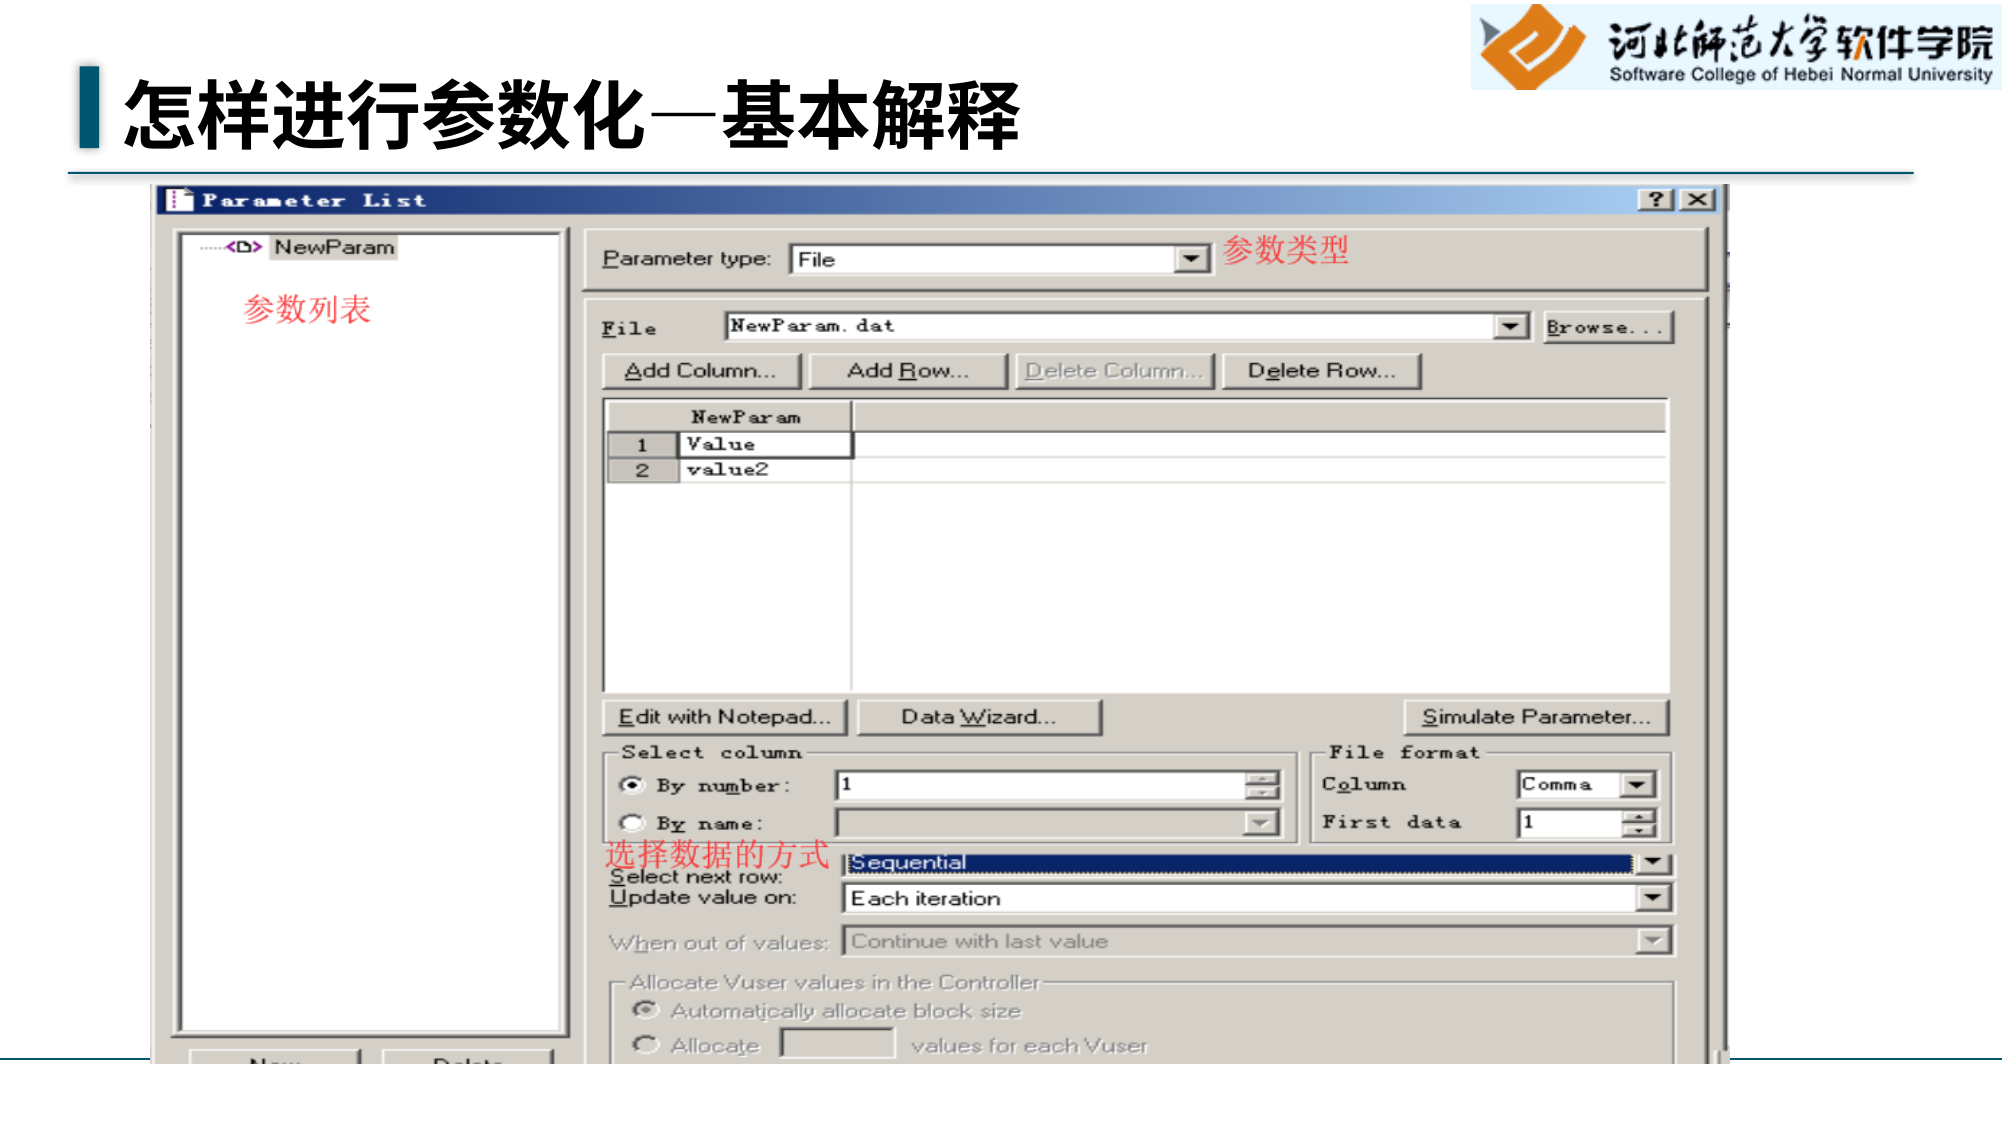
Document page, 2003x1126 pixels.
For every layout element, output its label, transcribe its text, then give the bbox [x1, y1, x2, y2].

picture [1471, 4, 2002, 90]
title 怎样进行参数化—基本解释 [103, 66, 1462, 162]
picture [149, 184, 1731, 1065]
